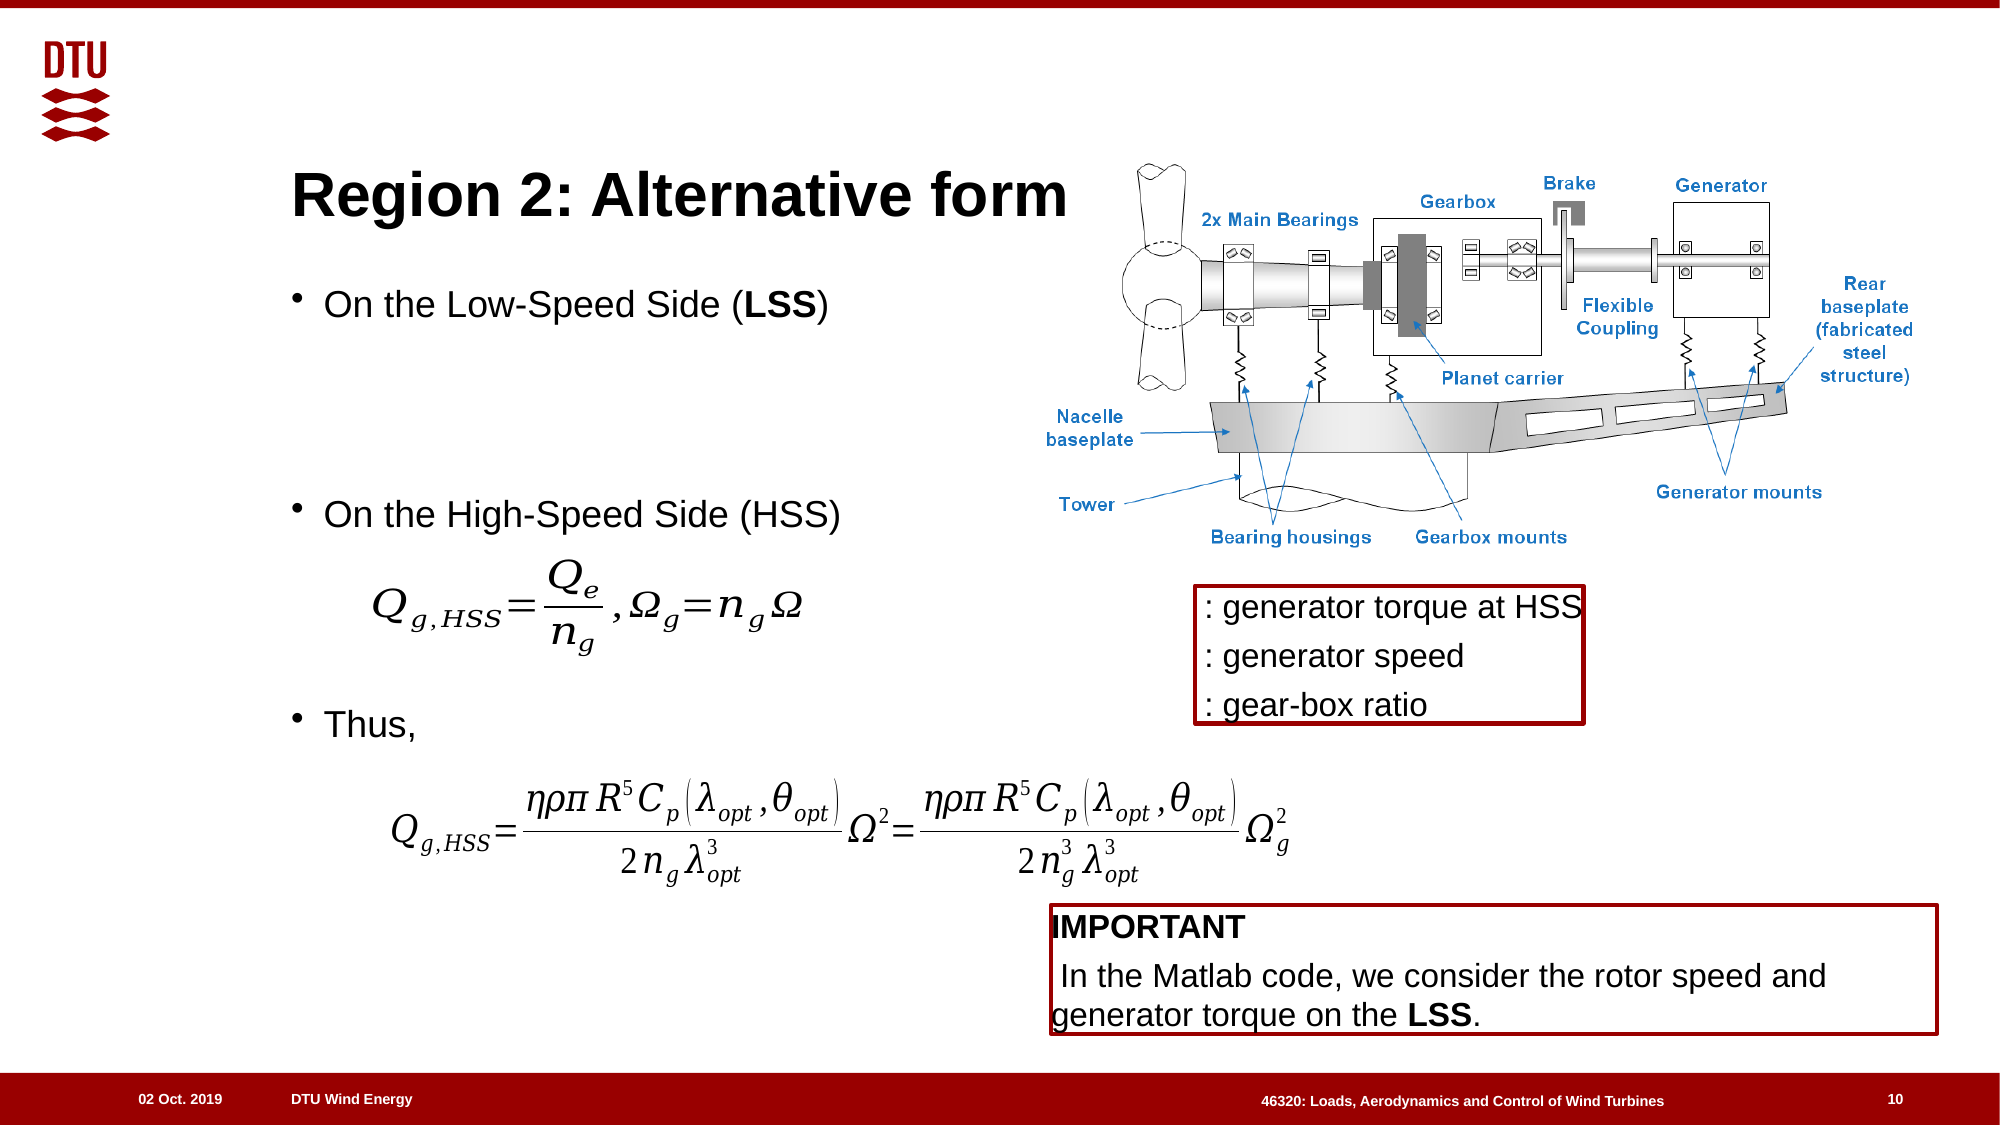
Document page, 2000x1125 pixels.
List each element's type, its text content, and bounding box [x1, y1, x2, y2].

list On the Low-Speed Side (LSS) On the High-Speed Side (HSS) Thus, [291, 279, 1819, 1026]
slide_number 10 [1887, 1073, 1959, 1125]
text_box IMPORTANT In the Matlab code, we consider the rotor speed and generator torque on the LSS. [1049, 903, 1939, 1036]
picture [1036, 137, 1924, 559]
title Region 2: Alternative form [291, 69, 1819, 230]
